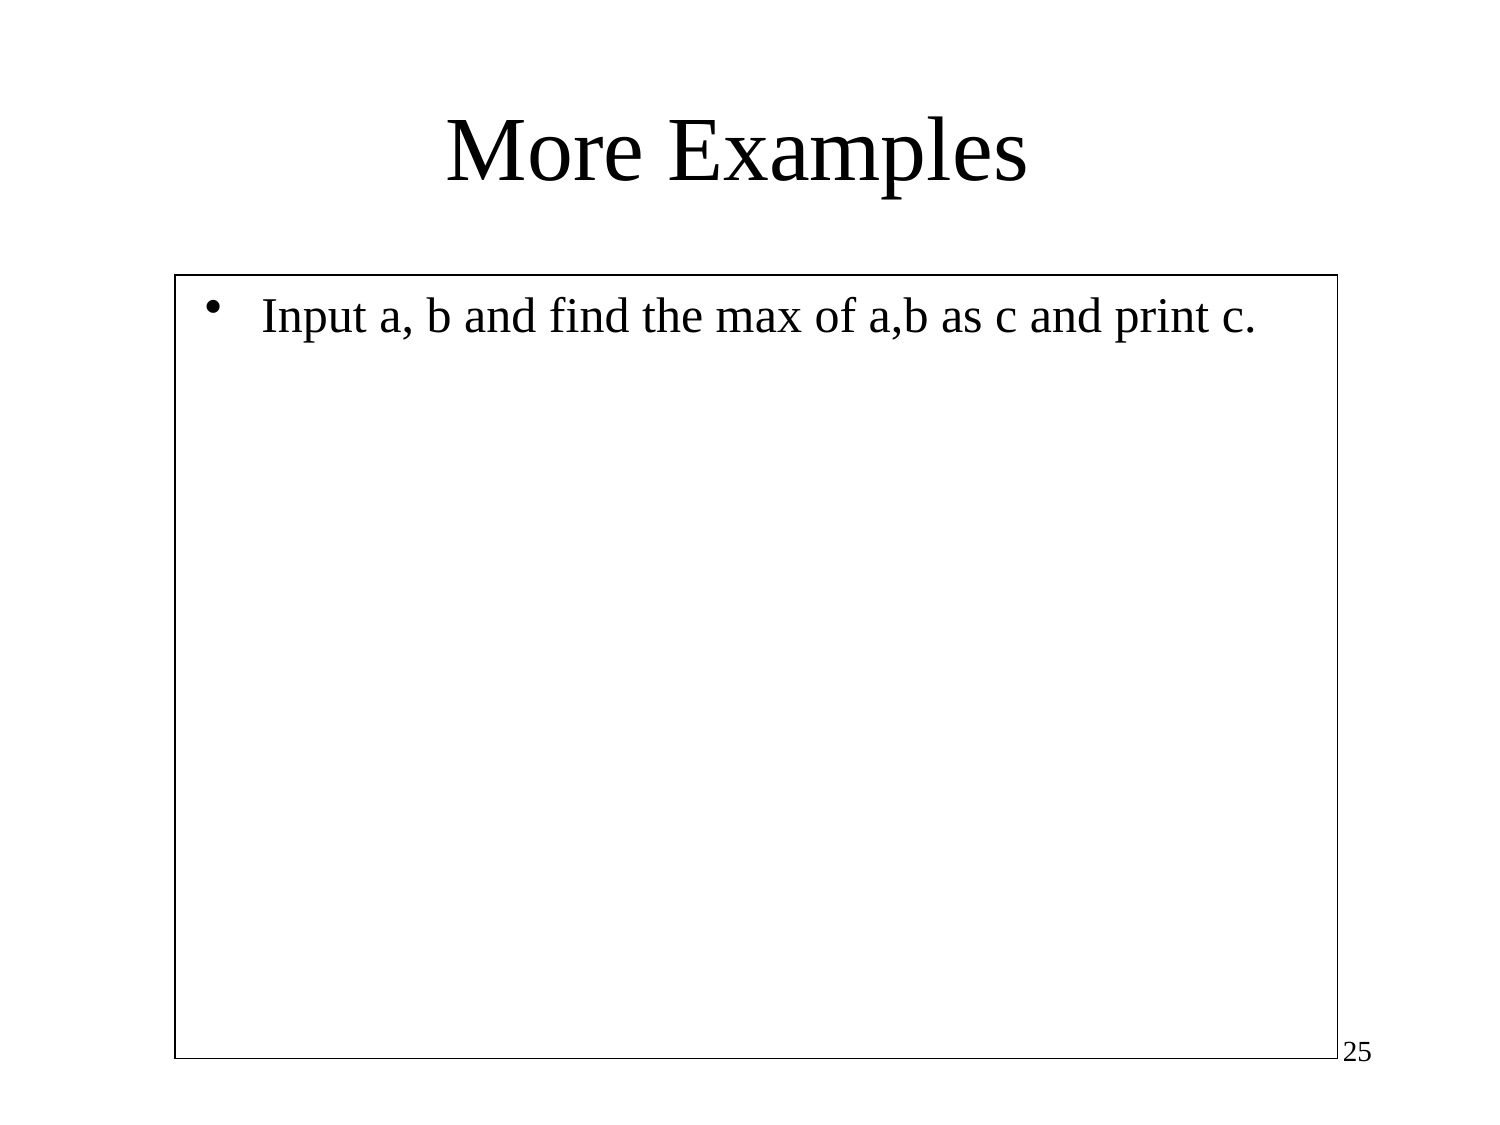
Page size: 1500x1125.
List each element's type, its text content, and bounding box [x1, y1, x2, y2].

slide_number 25 [1074, 1025, 1388, 1100]
title More Examples [99, 50, 1375, 238]
text_box Input a, b and find the max of a,b as c and print c. [174, 275, 1338, 1059]
